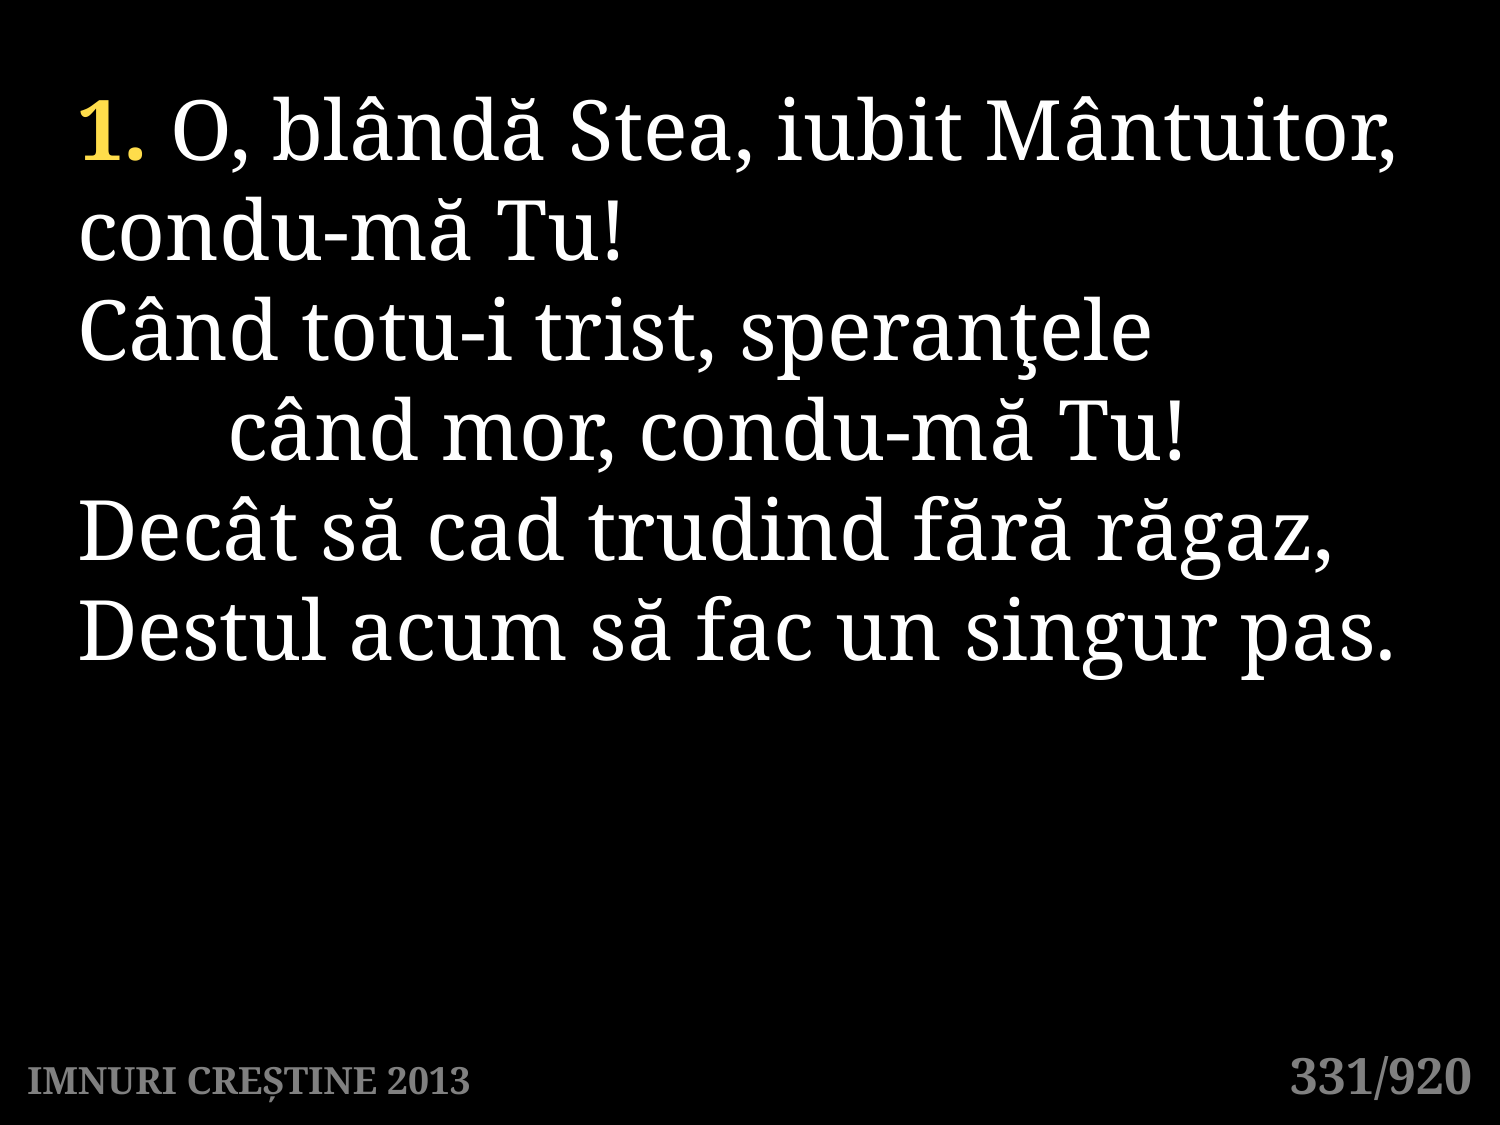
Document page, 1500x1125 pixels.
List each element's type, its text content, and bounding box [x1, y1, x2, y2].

text_box 331/920 [637, 1037, 1488, 1113]
text_box IMNURI CREȘTINE 2013 [12, 1049, 637, 1110]
text_box 1. O, blândă Stea, iubit Mântuitor, condu-mă Tu! Când totu-i trist, speranţele când mor, condu-mă Tu! Decât să cad trudind fără răgaz, Destul acum să fac un singur pas. [62, 69, 1500, 685]
